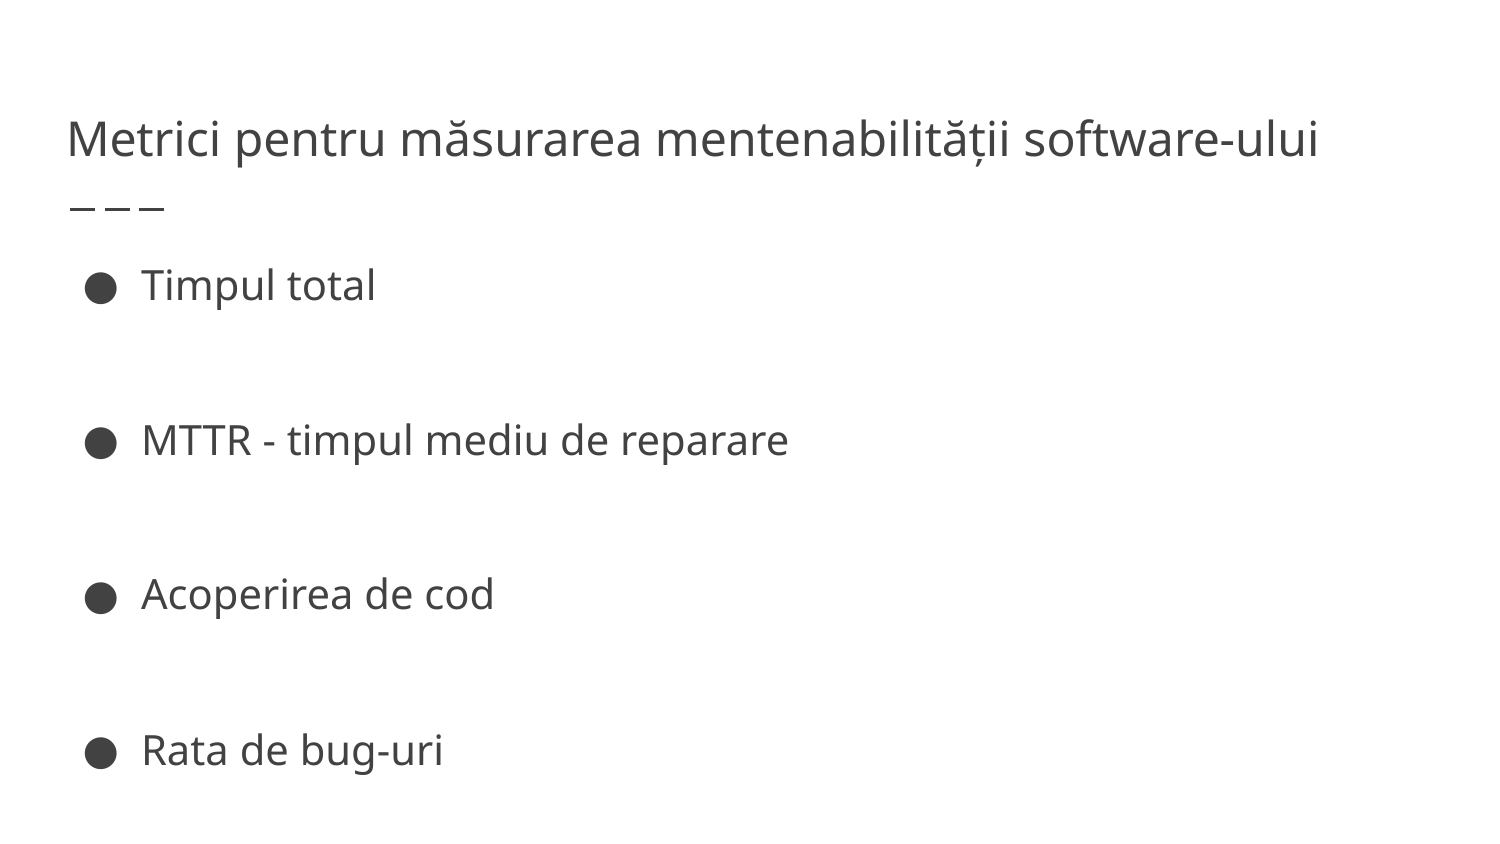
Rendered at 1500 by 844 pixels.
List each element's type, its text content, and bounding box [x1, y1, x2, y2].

list Timpul total MTTR - timpul mediu de reparare Acoperirea de cod Rata de bug-uri [51, 240, 1449, 750]
title Metrici pentru măsurarea mentenabilității software-ului [51, 61, 1449, 182]
